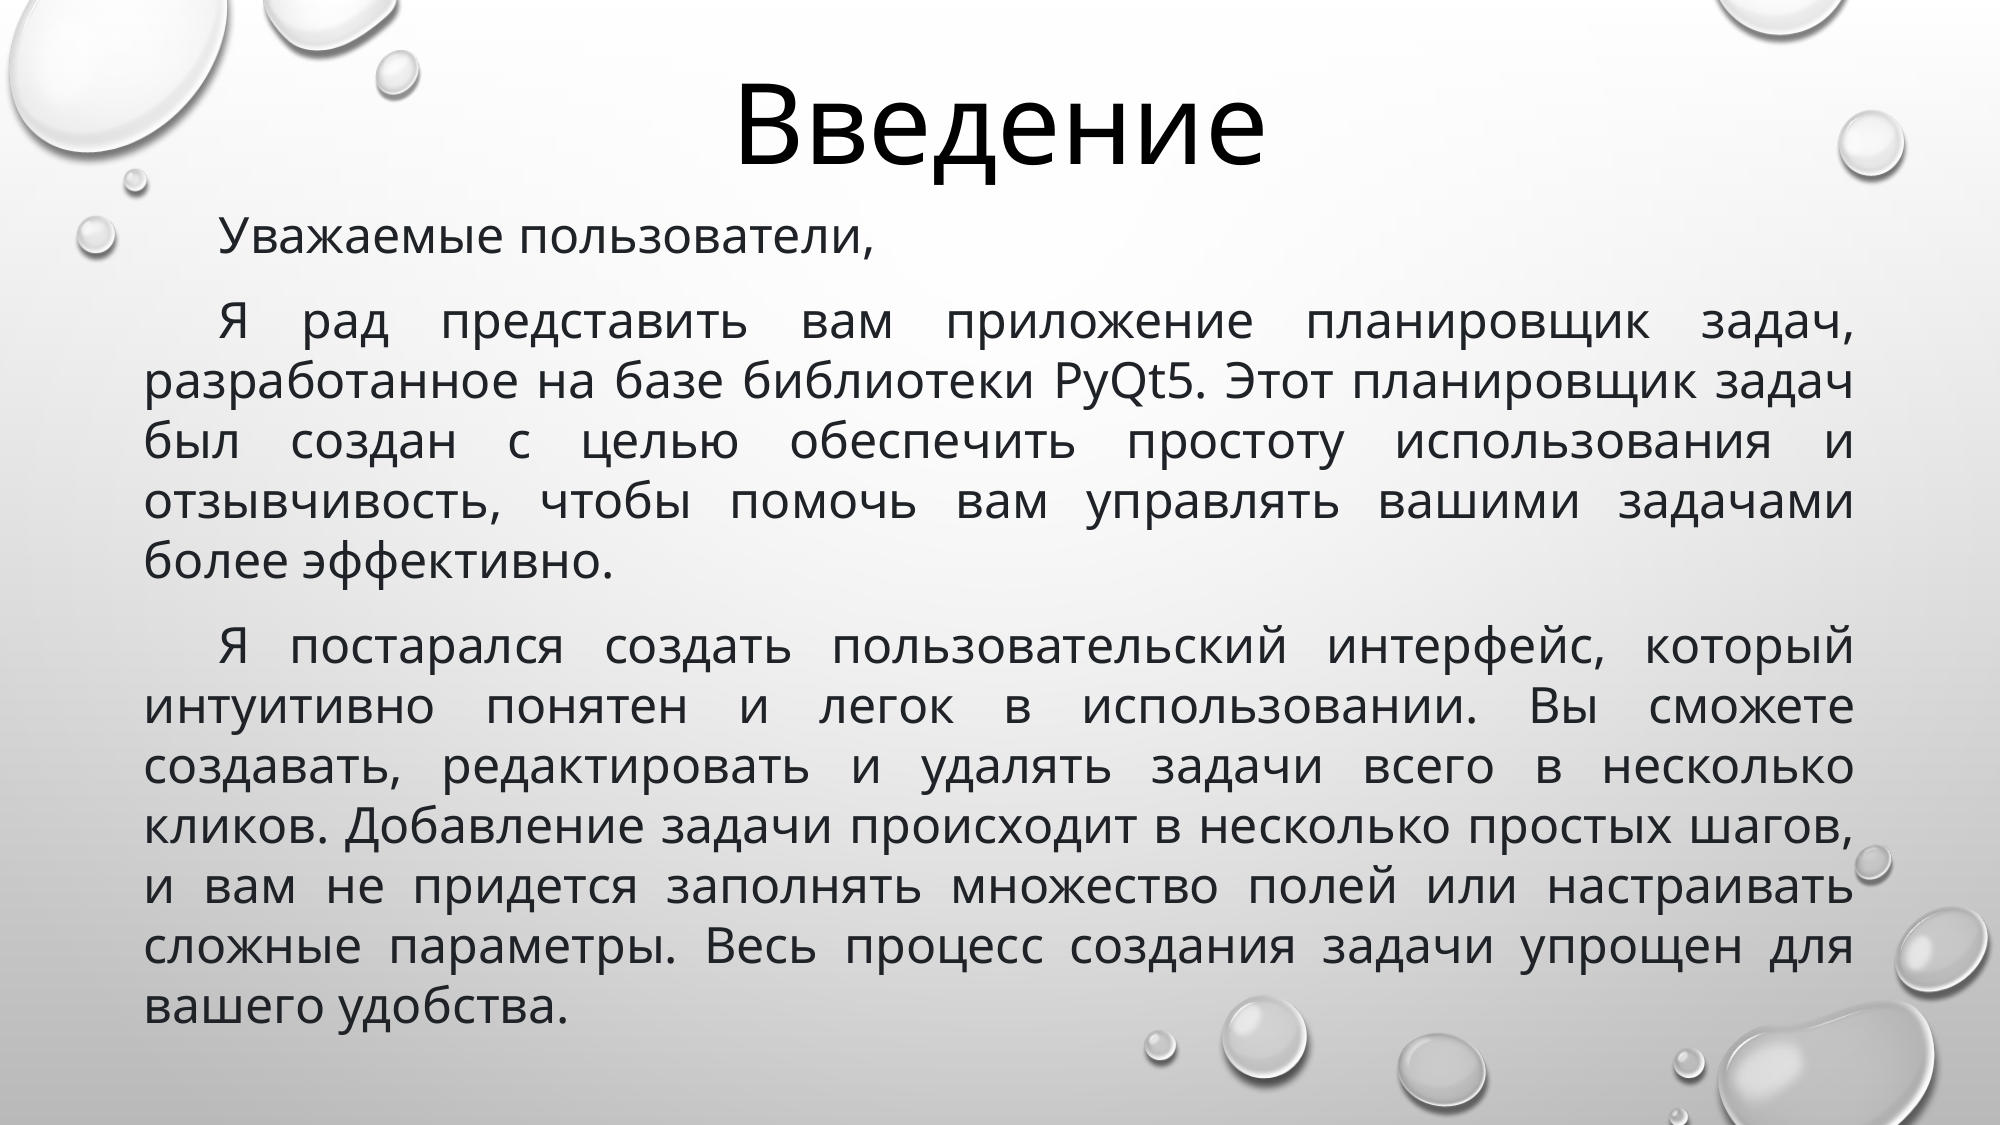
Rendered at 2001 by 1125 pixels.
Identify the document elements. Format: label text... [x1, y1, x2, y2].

text_box Уважаемые пользователи, Я рад представить вам приложение планировщик задач, разработанное на базе библиотеки PyQt5. Этот планировщик задач был создан с целью обеспечить простоту использования и отзывчивость, чтобы помочь вам управлять вашими задачами более эффективно. Я постарался создать пользовательский интерфейс, который интуитивно понятен и легок в использовании. Вы сможете создавать, редактировать и удалять задачи всего в несколько кликов. Добавление задачи происходит в несколько простых шагов, и вам не придется заполнять множество полей или настраивать сложные параметры. Весь процесс создания задачи упрощен для вашего удобства. [129, 196, 1871, 1042]
picture [0, 0, 2000, 1125]
text_box Введение [280, 44, 1720, 195]
